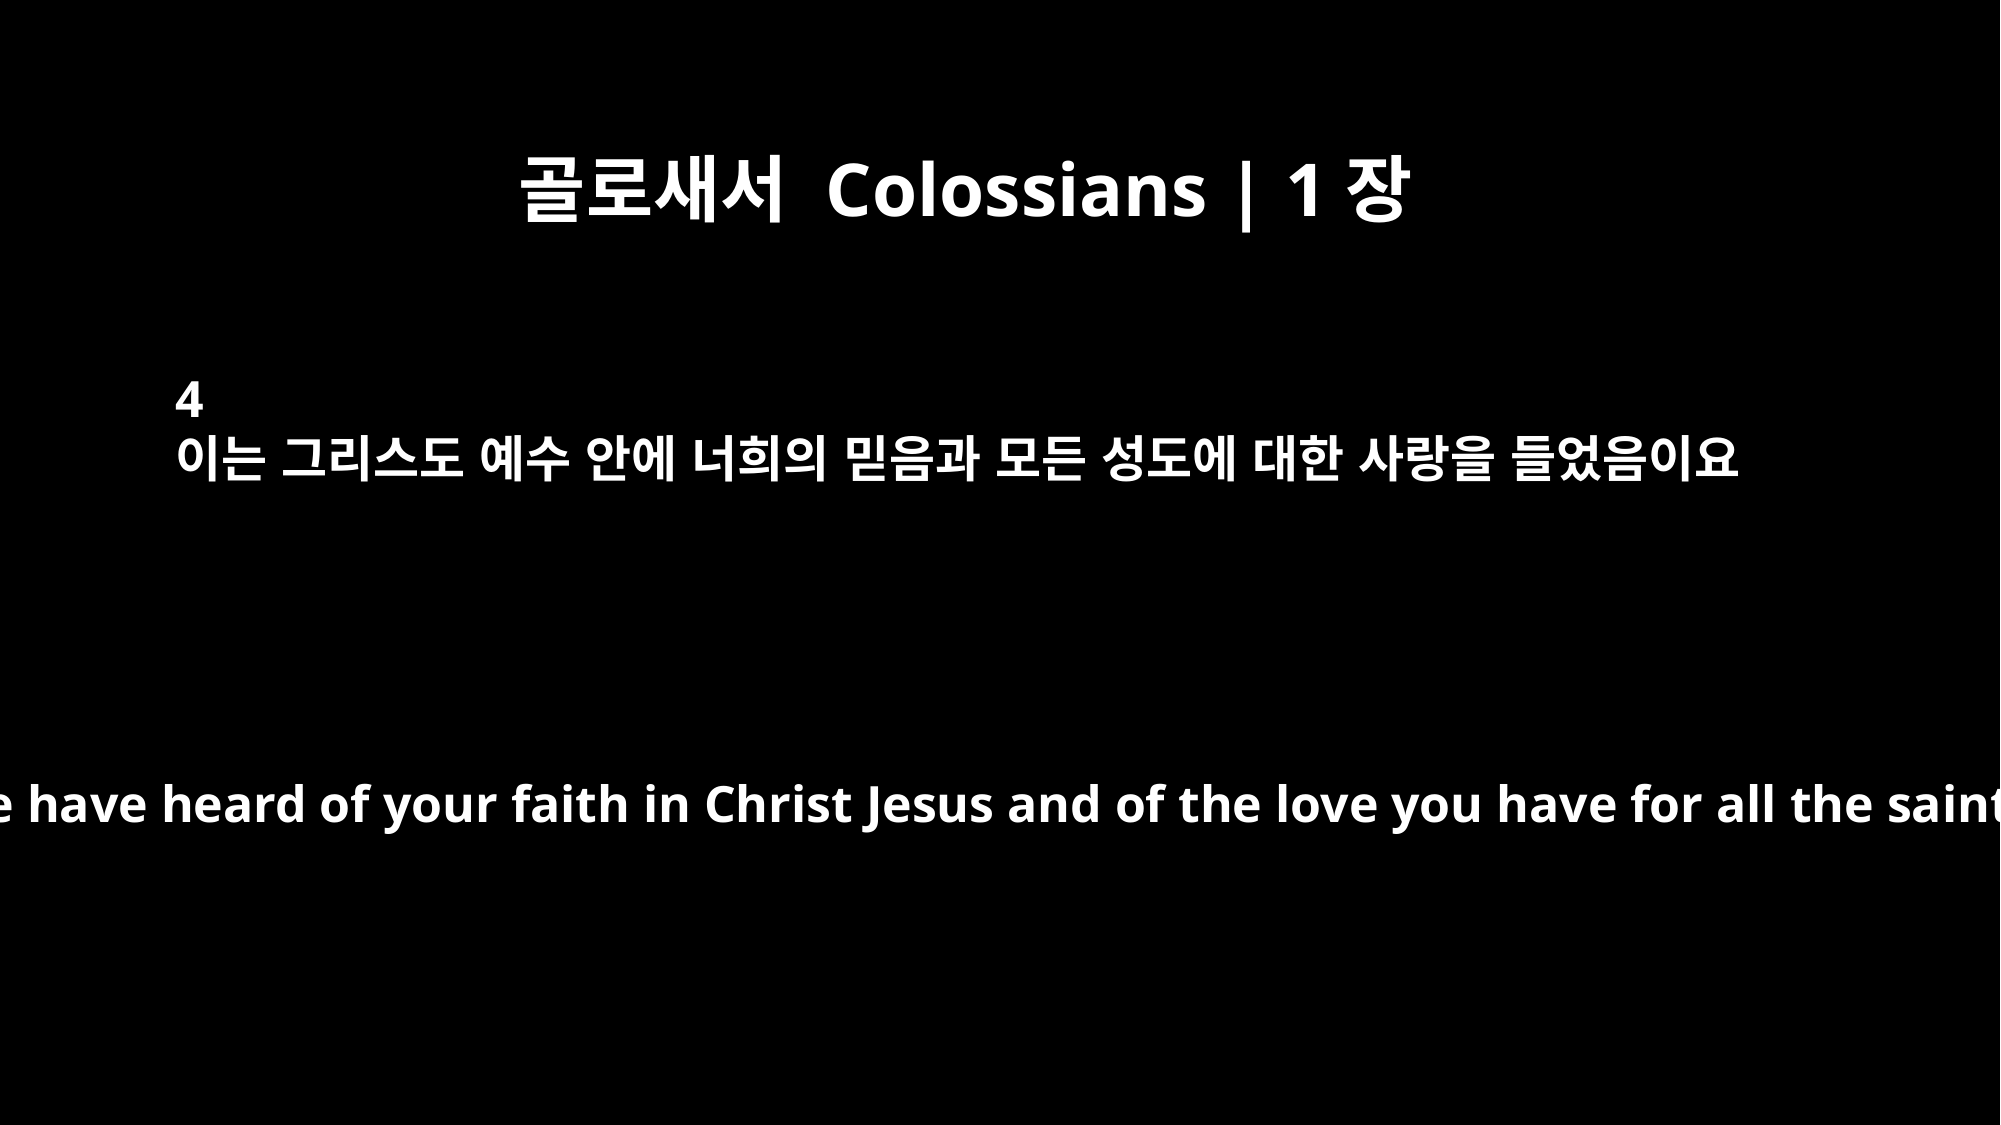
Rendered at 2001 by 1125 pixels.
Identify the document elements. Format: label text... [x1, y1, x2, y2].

text_box because we have heard of your faith in Christ Jesus and of the love you have for all the saints -- [0, 764, 2000, 840]
text_box 골로새서 Colossians | 1장 [504, 136, 1428, 239]
text_box 4 이는 그리스도 예수 안에 너희의 믿음과 모든 성도에 대한 사랑을 들었음이요 [160, 359, 1757, 495]
